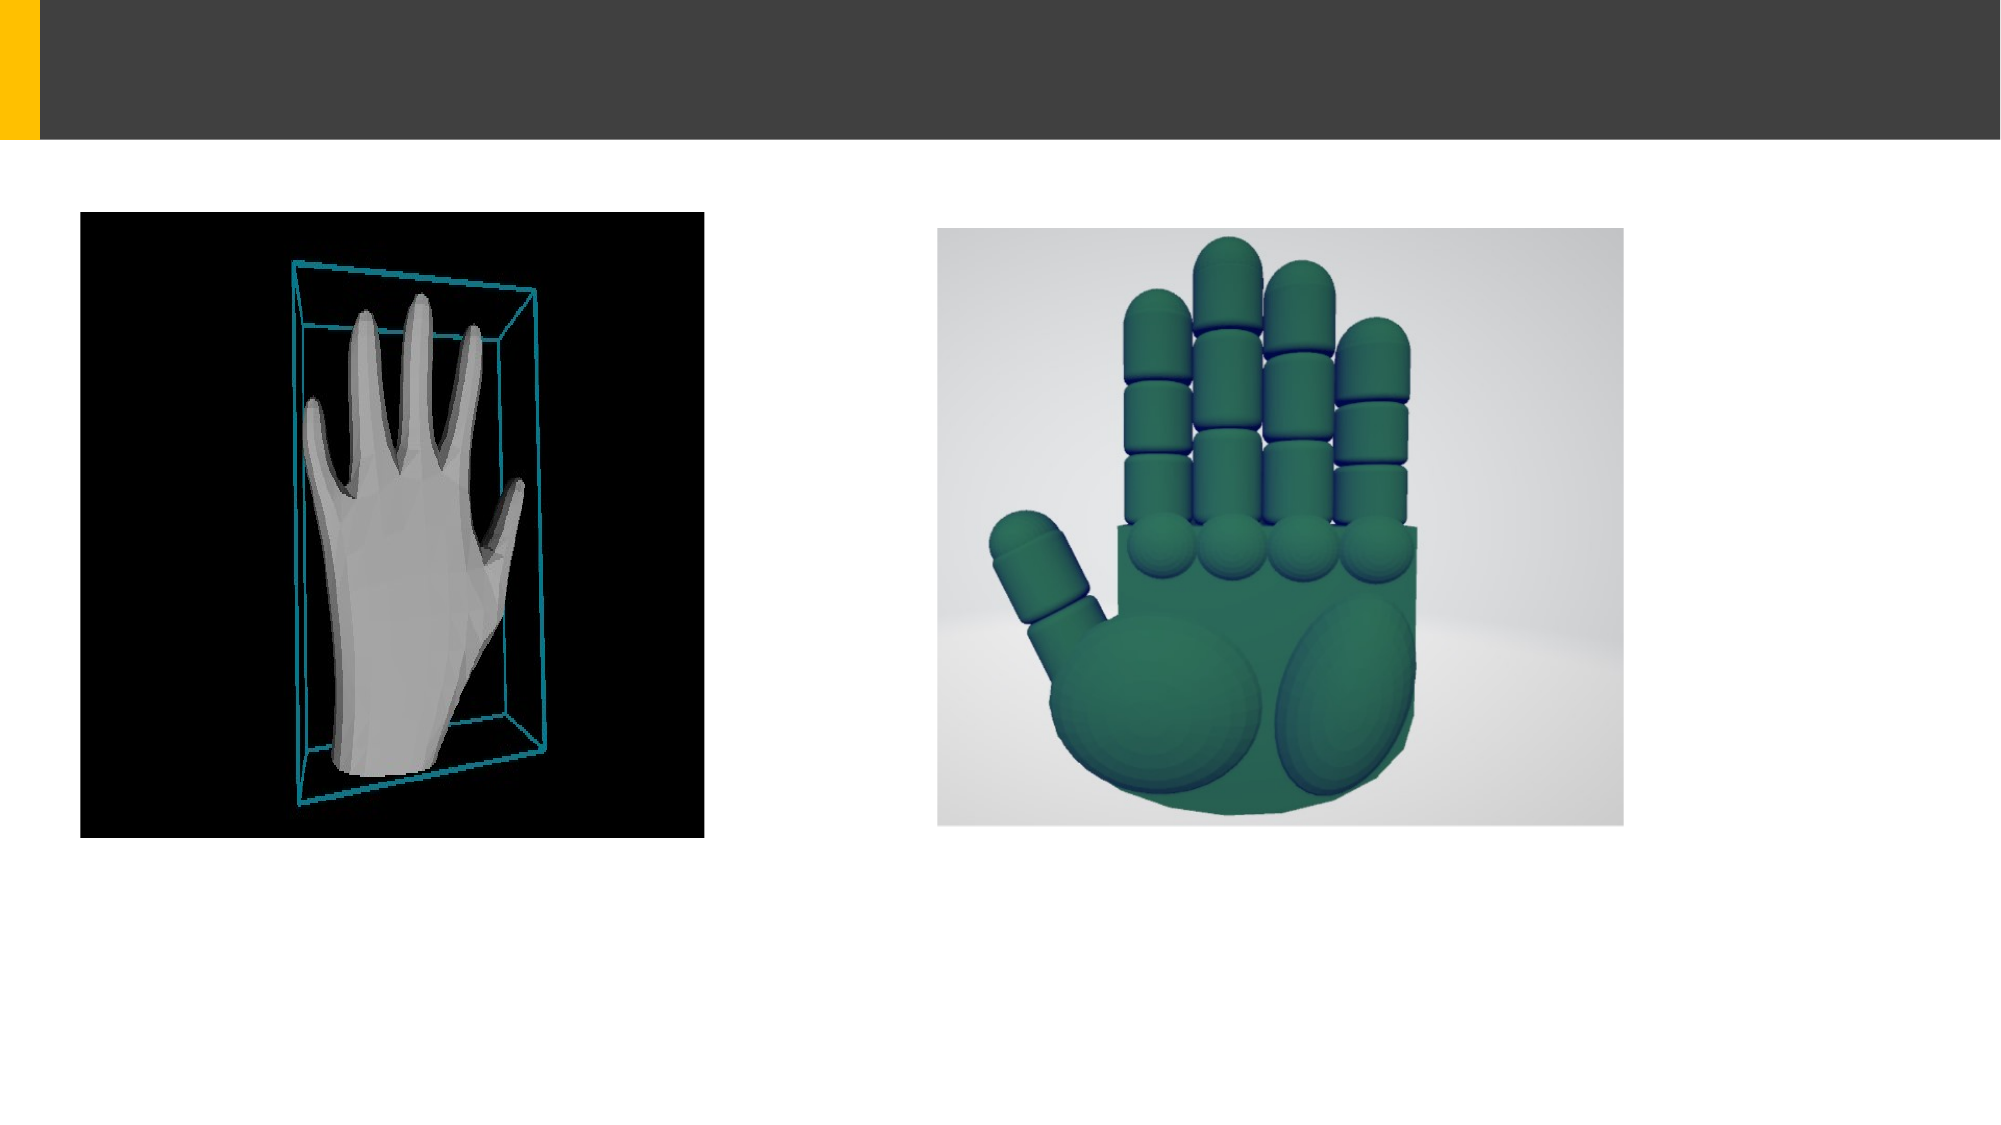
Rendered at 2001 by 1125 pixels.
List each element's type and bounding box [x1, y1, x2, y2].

picture [80, 211, 705, 838]
picture [937, 228, 1624, 827]
